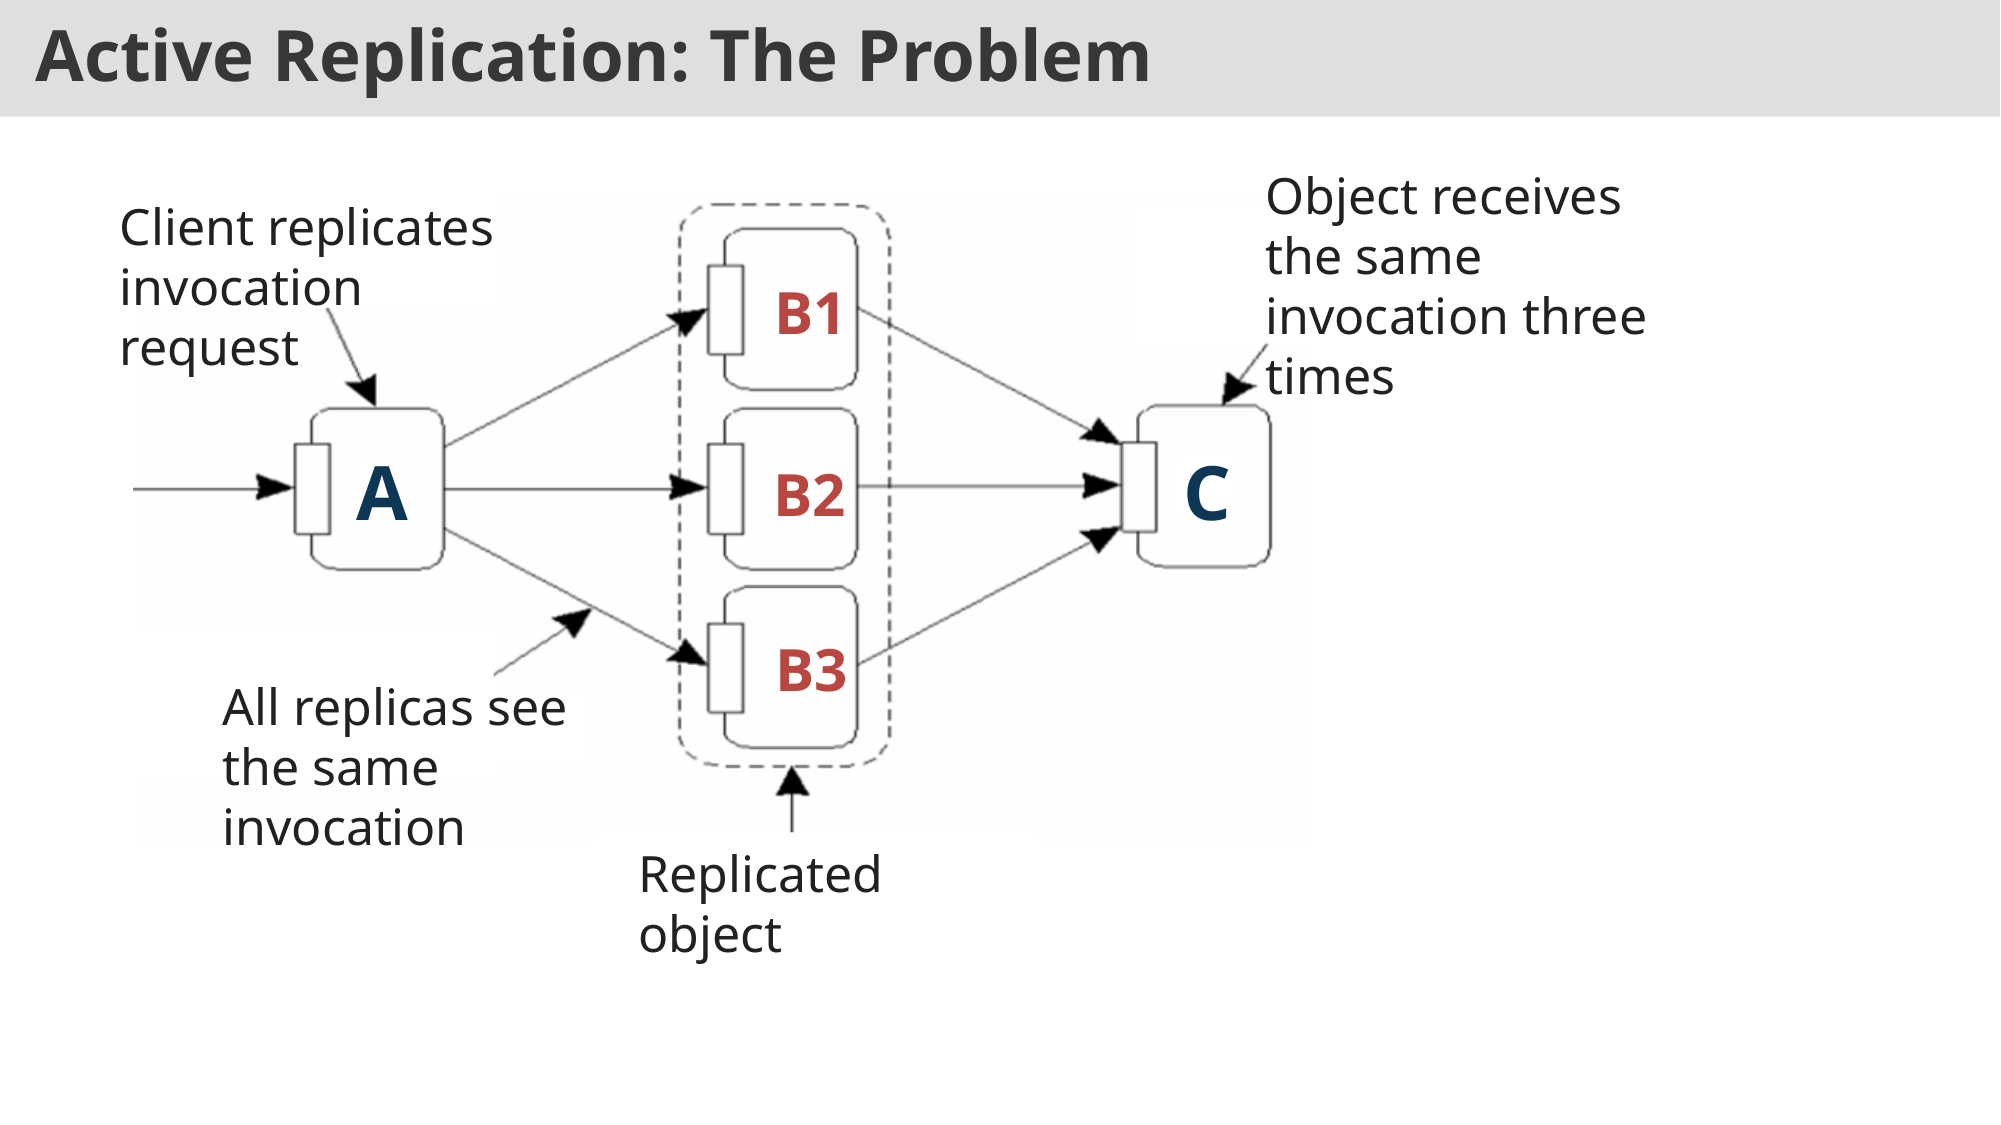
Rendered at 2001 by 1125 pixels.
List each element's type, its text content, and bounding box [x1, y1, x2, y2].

title Active Replication: The Problem [0, 0, 2000, 117]
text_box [104, 157, 1675, 912]
